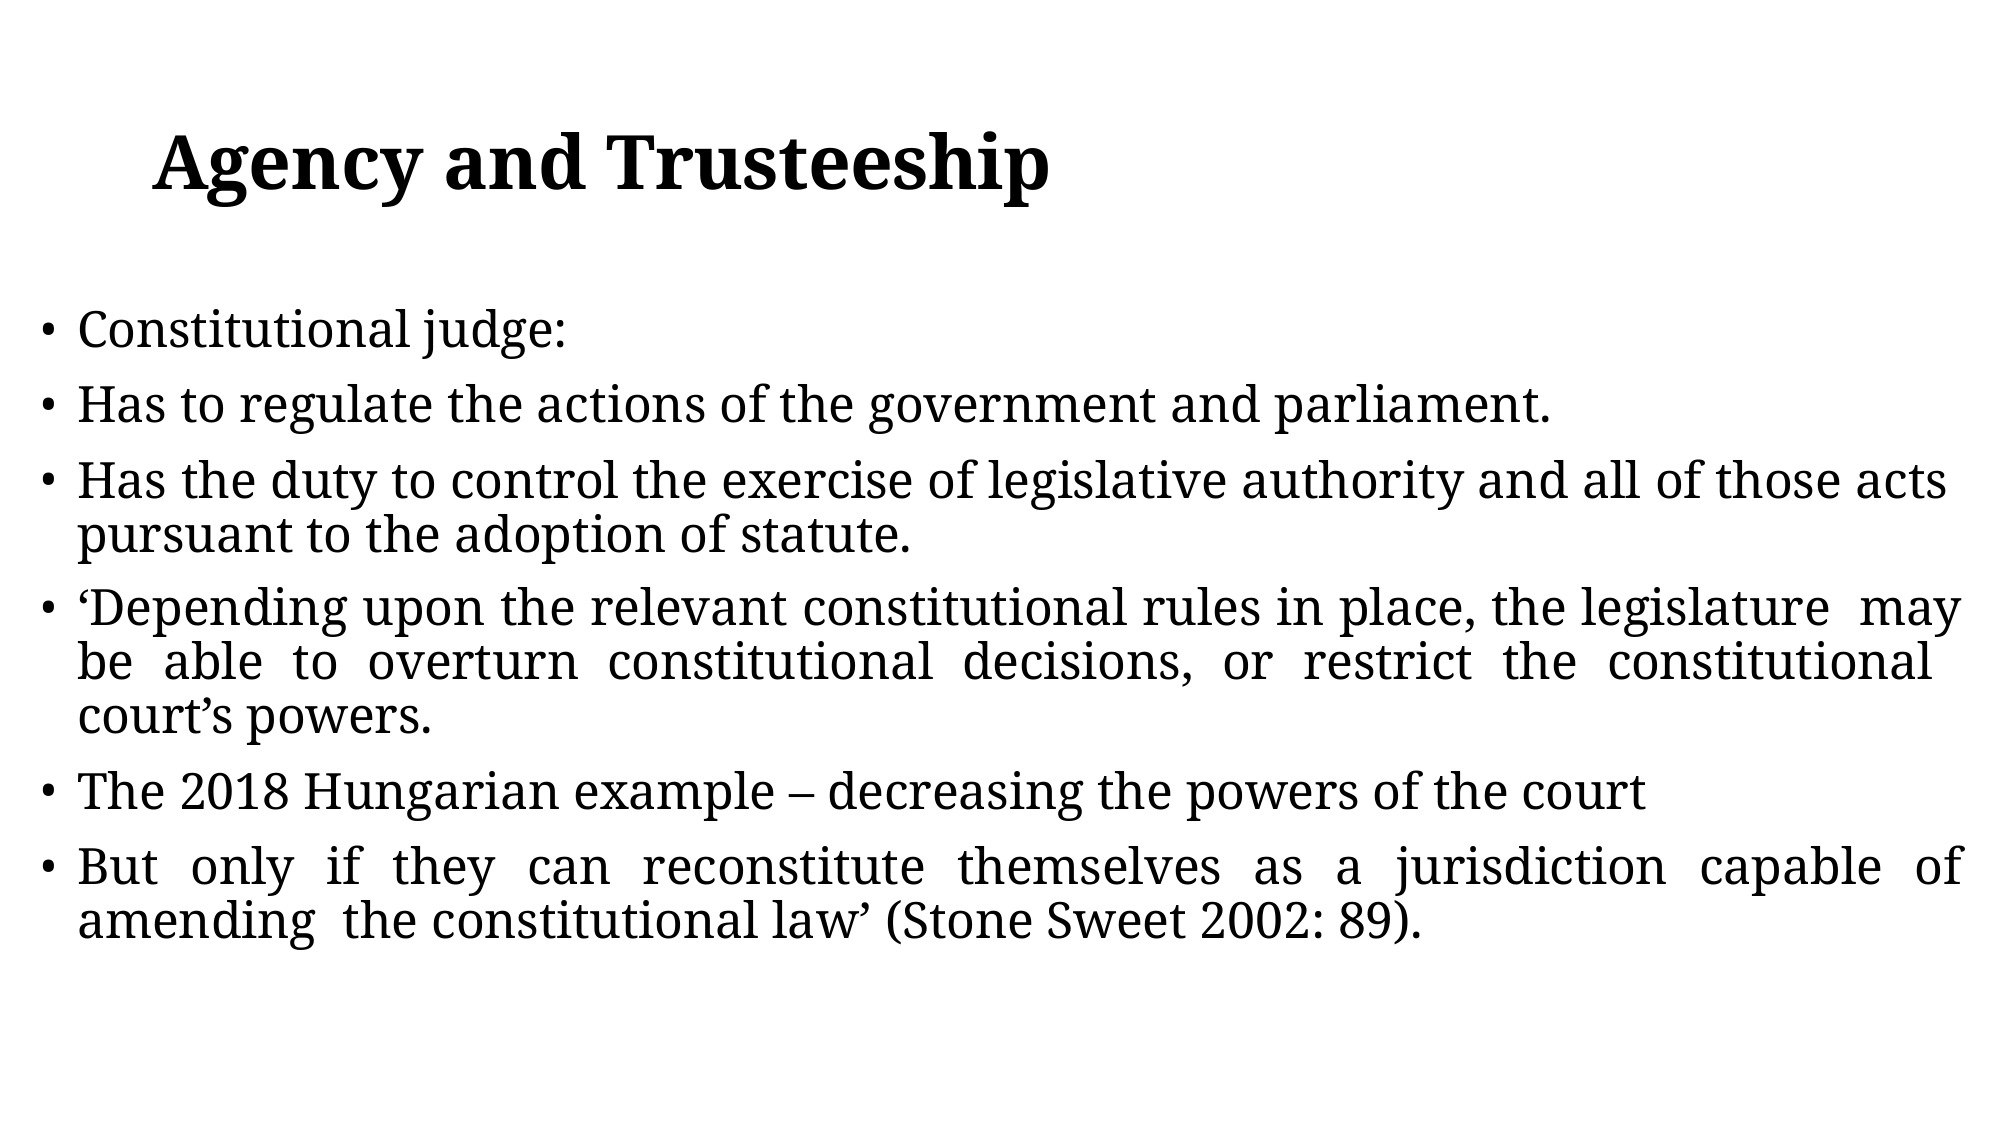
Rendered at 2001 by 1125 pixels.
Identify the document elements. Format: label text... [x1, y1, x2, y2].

title Agency and Trusteeship [150, 112, 1138, 280]
text_box Constitutional judge: Has to regulate the actions of the government and parliament. Has the duty to control the exercise of legislative authority and all of those acts pursuant to the adoption of statute. ‘Depending upon the relevant constitutional rules in place, the legislature may be able to overturn constitutional decisions, or restrict the constitutional court’s powers. The 2018 Hungarian example – decreasing the powers of the court But only if they can reconstitute themselves as a jurisdiction capable of amending the constitutional law’ (Stone Sweet 2002: 89). [37, 280, 1963, 949]
